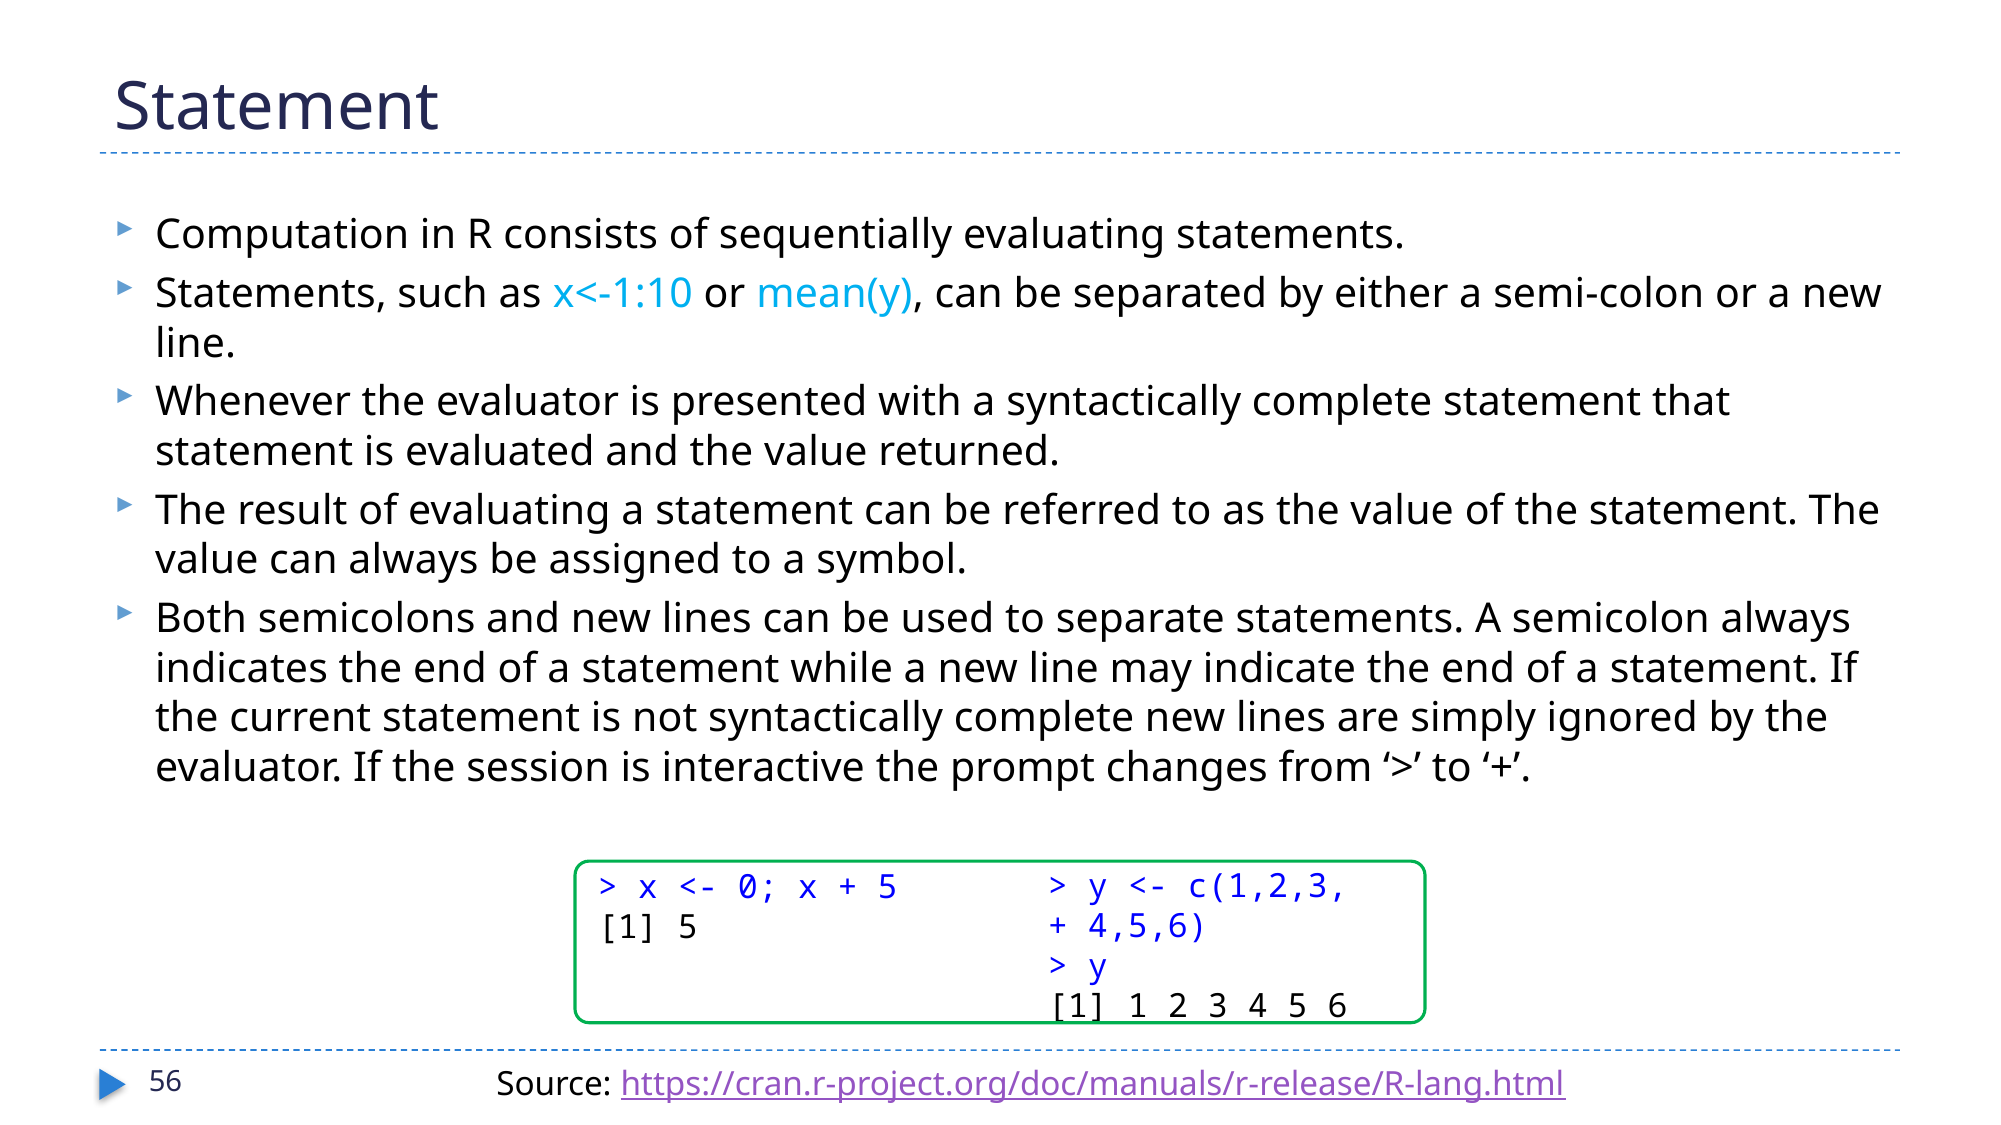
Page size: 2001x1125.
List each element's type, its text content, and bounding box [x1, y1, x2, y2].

slide_number 56 [133, 1055, 462, 1103]
title Statement [99, 24, 1900, 151]
text_box [573, 859, 1427, 1025]
text_box Source: https://cran.r-project.org/doc/manuals/r-release/R-lang.html [462, 1054, 1600, 1115]
list Computation in R consists of sequentially evaluating statements. Statements, such as x<-1:10 or mean(y), can be separated by either a semi-colon or a new line. Whenever the evaluator is presented with a syntactically complete statement that statement is evaluated and the value returned. The result of evaluating a statement can be referred to as the value of the statement. The value can always be assigned to a symbol. Both semicolons and new lines can be used to separate statements. A semicolon always indicates the end of a statement while a new line may indicate the end of a statement. If the current statement is not syntactically complete new lines are simply ignored by the evaluator. If the session is interactive the prompt changes from ‘>’ to ‘+’. [99, 200, 1900, 811]
